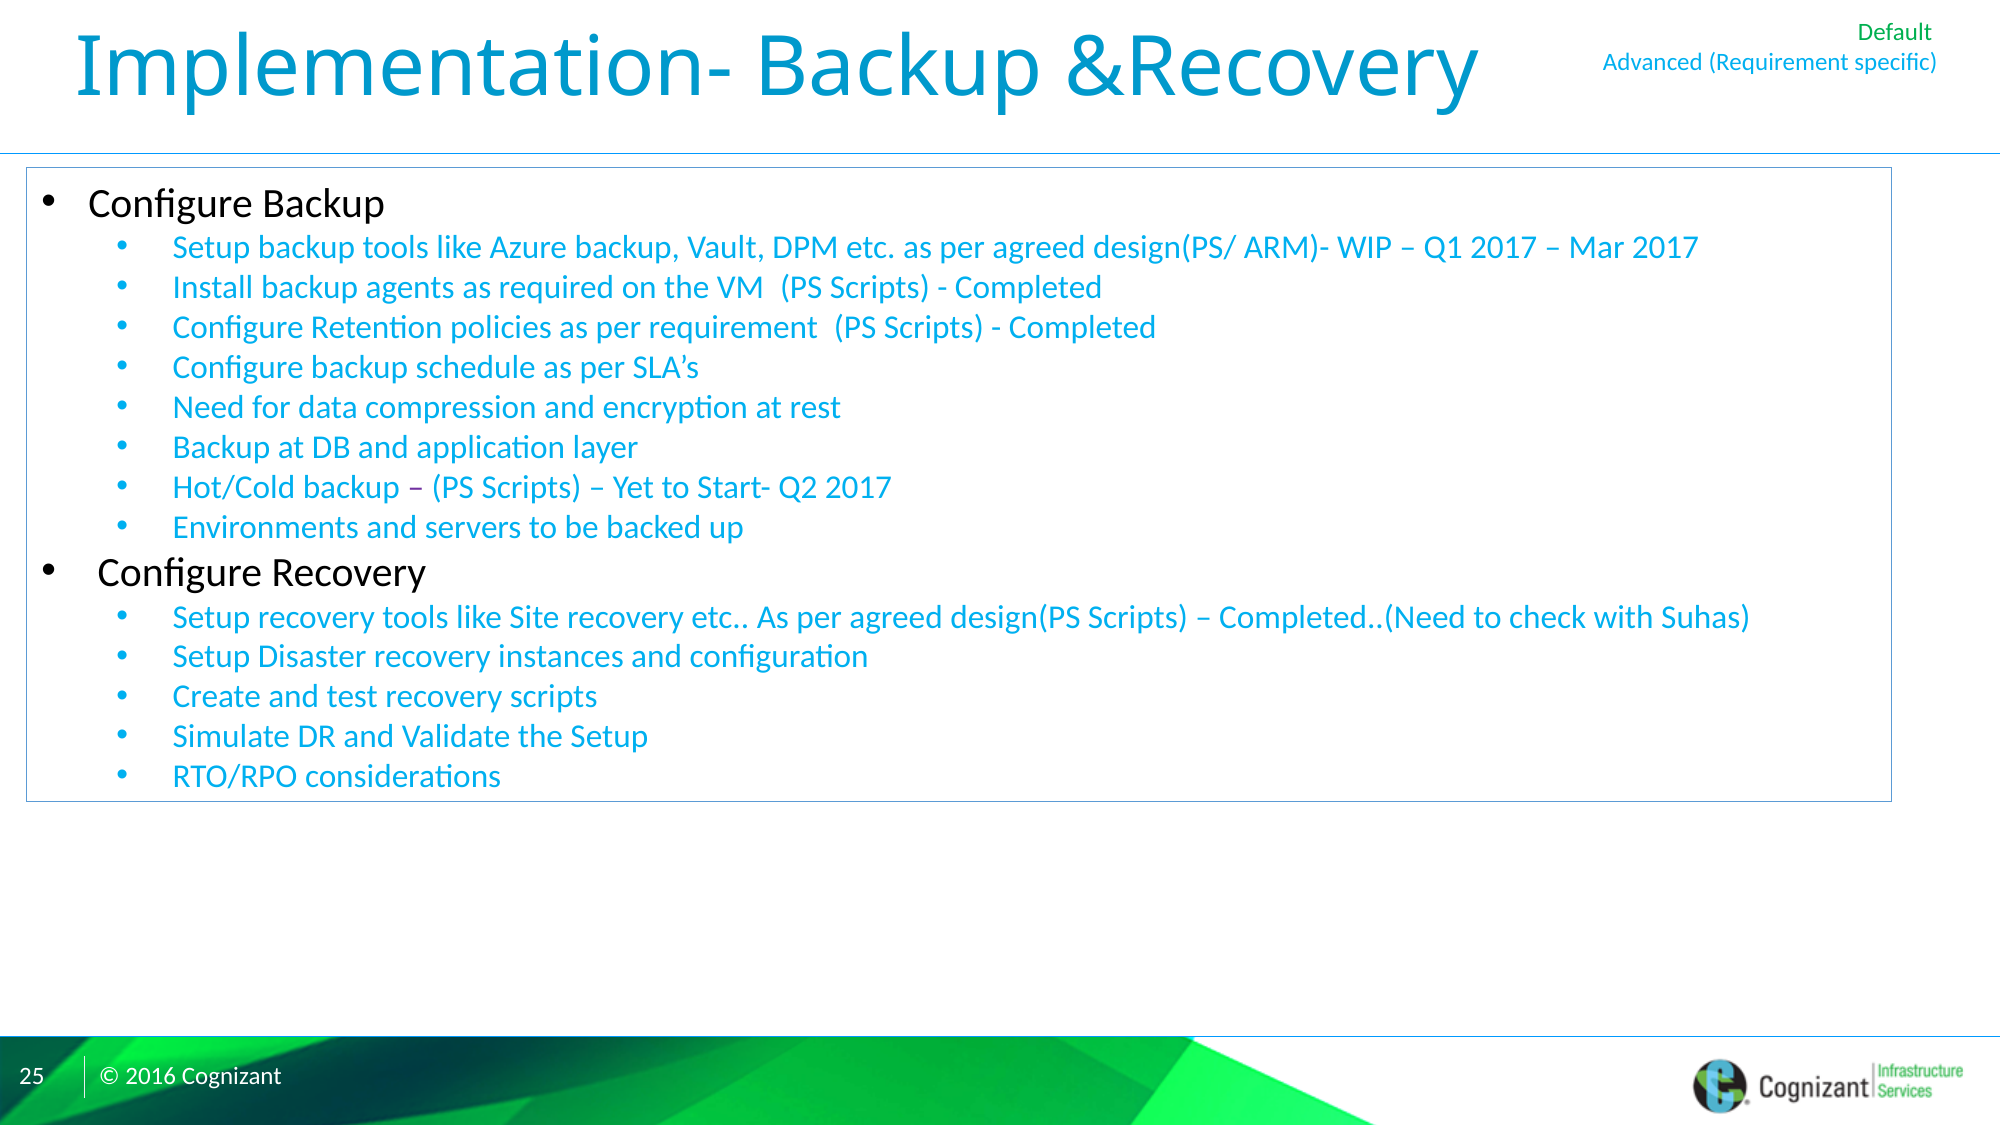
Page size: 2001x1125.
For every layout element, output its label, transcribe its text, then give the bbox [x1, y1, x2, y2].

text_box Configure Backup Setup backup tools like Azure backup, Vault, DPM etc. as per agreed design(PS/ ARM)- WIP – Q1 2017 – Mar 2017 Install backup agents as required on the VM (PS Scripts) - Completed Configure Retention policies as per requirement (PS Scripts) - Completed Configure backup schedule as per SLA’s Need for data compression and encryption at rest Backup at DB and application layer Hot/Cold backup – (PS Scripts) – Yet to Start- Q2 2017 Environments and servers to be backed up Configure Recovery Setup recovery tools like Site recovery etc.. As per agreed design(PS Scripts) – Completed..(Need to check with Suhas) Setup Disaster recovery instances and configuration Create and test recovery scripts Simulate DR and Validate the Setup RTO/RPO considerations [26, 167, 1892, 802]
picture [0, 1037, 2000, 1125]
text_box Default Advanced (Requirement specific) [1587, 7, 1953, 83]
title Implementation- Backup &Recovery [60, 29, 1859, 107]
